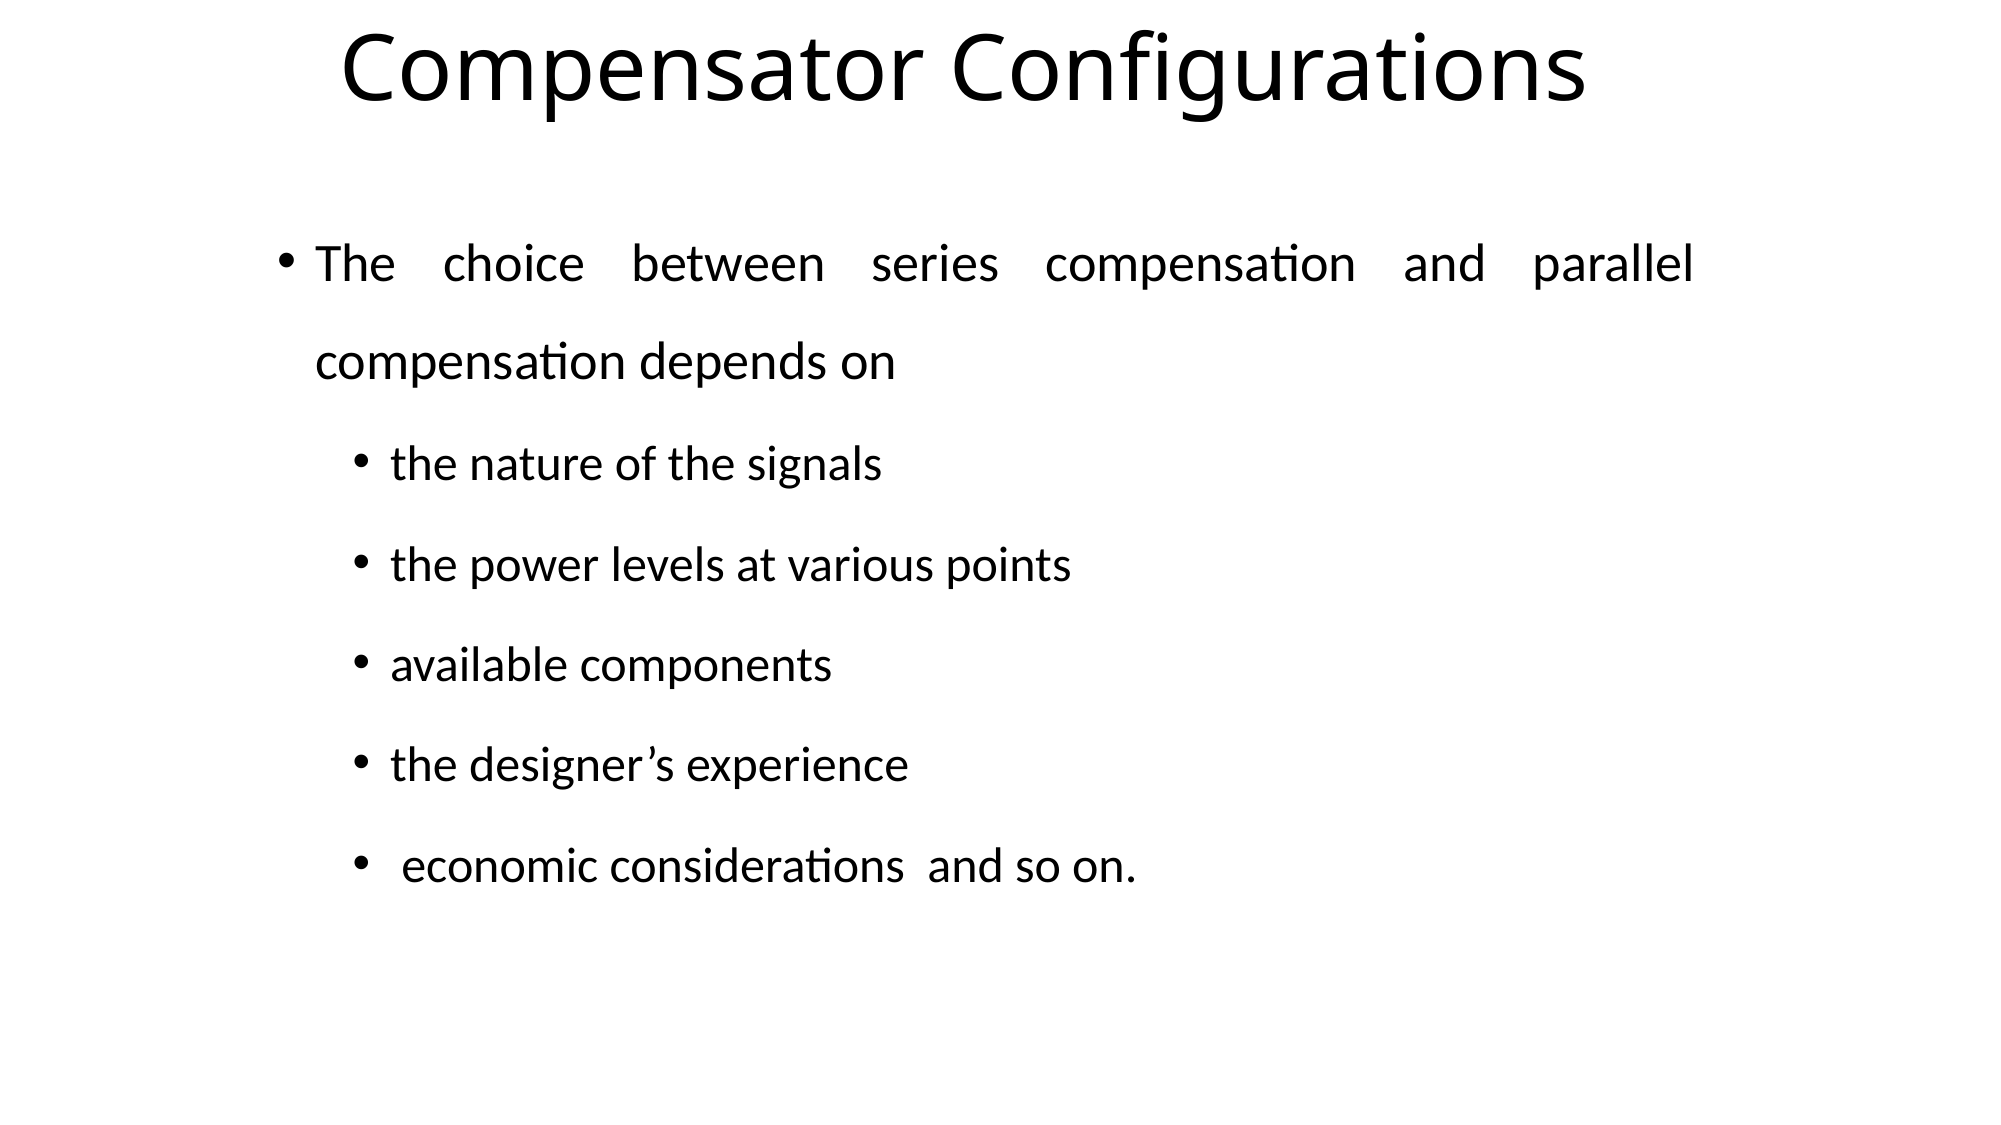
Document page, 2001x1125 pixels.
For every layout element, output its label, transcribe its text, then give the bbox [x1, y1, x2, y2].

title Compensator Configurations [324, 0, 1675, 143]
list The choice between series compensation and parallel compensation depends on the nature of the signals the power levels at various points available components the designer’s experience economic considerations and so on. [262, 187, 1713, 1025]
